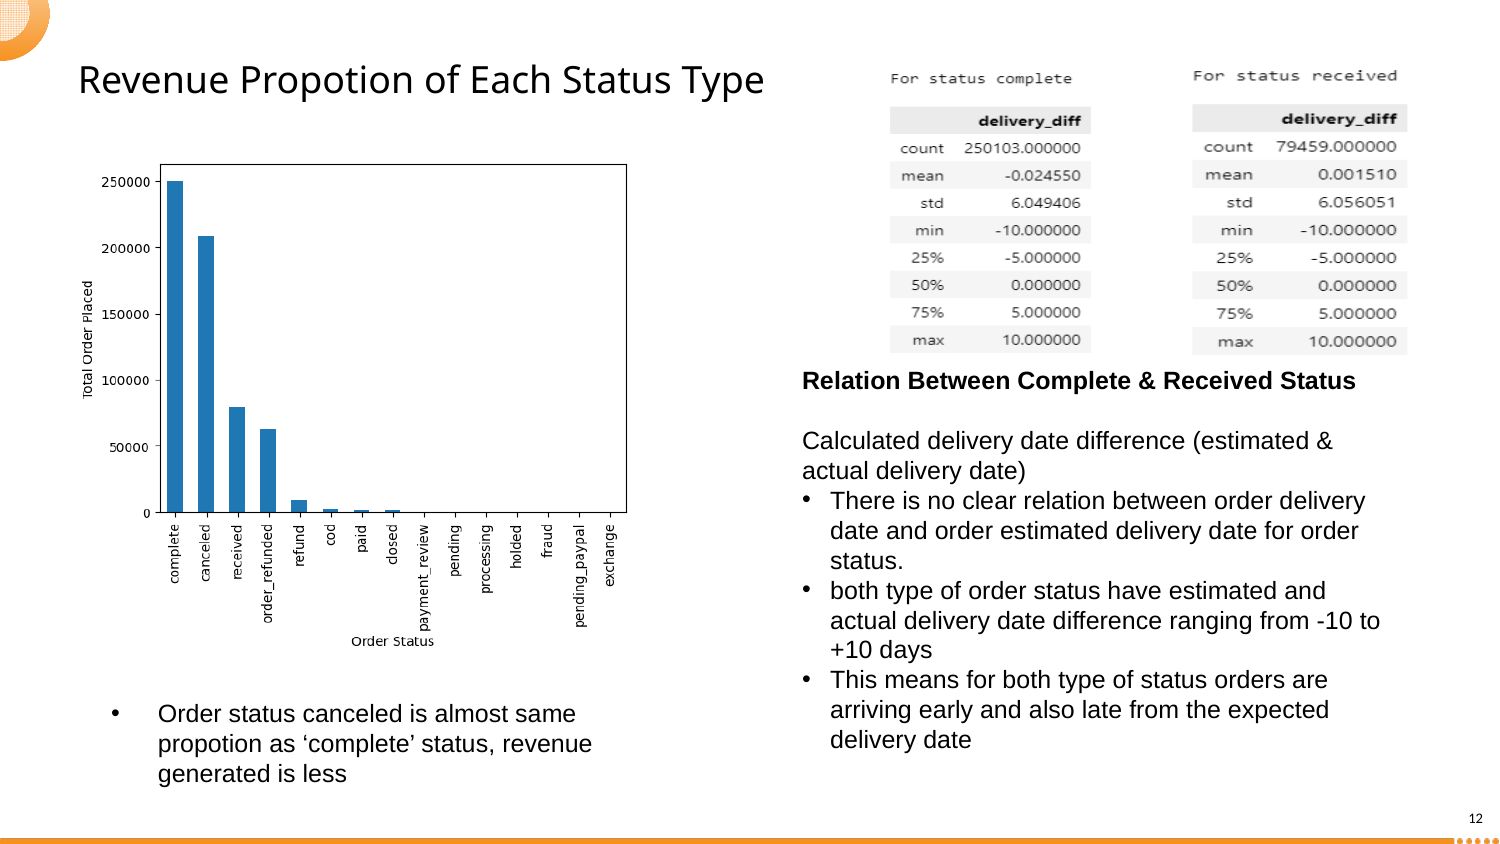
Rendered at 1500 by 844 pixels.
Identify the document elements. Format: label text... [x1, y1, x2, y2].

text_box Relation Between Complete & Received Status Calculated delivery date difference (estimated & actual delivery date) There is no clear relation between order delivery date and order estimated delivery date for order status. both type of order status have estimated and actual delivery date difference ranging from -10 to +10 days This means for both type of status orders are arriving early and also late from the expected delivery date [787, 357, 1404, 792]
text_box Order status canceled is almost same propotion as ‘complete’ status, revenue generated is less [96, 690, 663, 796]
picture [884, 65, 1106, 358]
picture [67, 154, 635, 655]
picture [0, 837, 1500, 844]
title Revenue Propotion of Each Status Type [68, 61, 1432, 137]
picture [1187, 65, 1409, 358]
